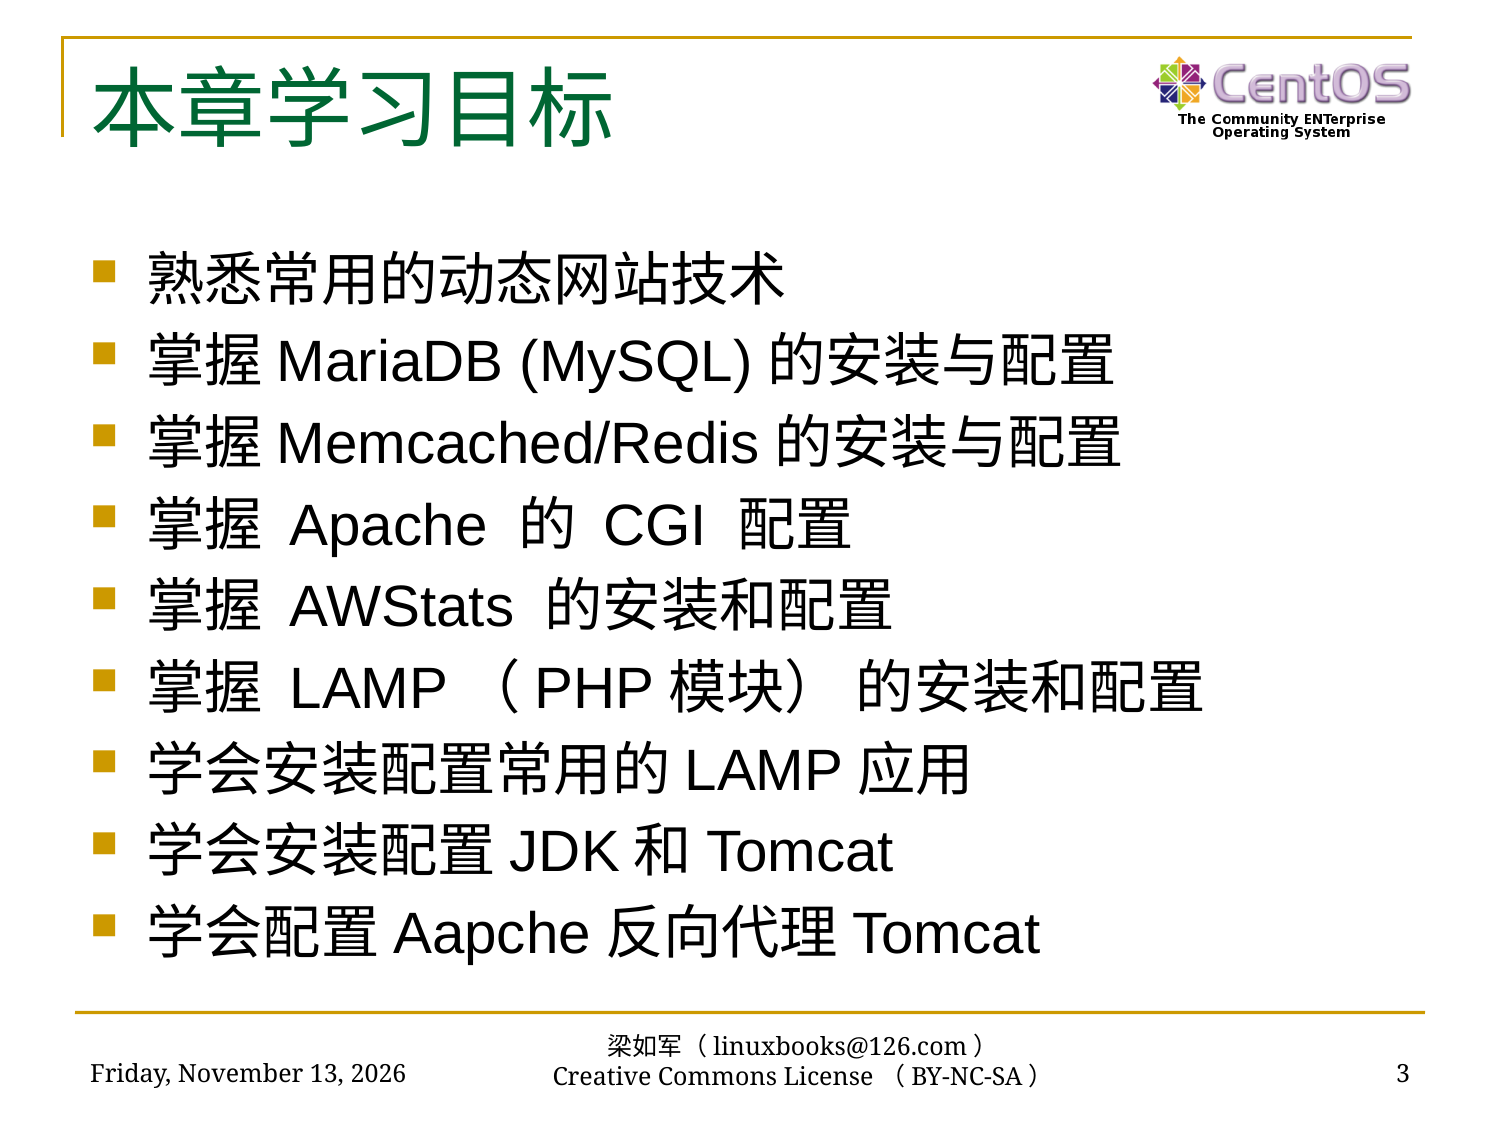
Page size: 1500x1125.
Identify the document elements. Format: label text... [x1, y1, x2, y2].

slide_number 3 [1074, 1023, 1426, 1100]
footer 梁如军（linuxbooks@126.com） Creative Commons License（BY-NC-SA） [359, 1022, 1247, 1099]
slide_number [74, 1023, 426, 1100]
list 熟悉常用的动态网站技术 掌握MariaDB (MySQL)的安装与配置 掌握Memcached/Redis的安装与配置 掌握 Apache 的 CGI 配置 掌握 AWStats 的安装和配置 掌握 LAMP（PHP模块） 的安装和配置 学会安装配置常用的LAMP应用 学会安装配置JDK和Tomcat 学会配置Aapche反向代理Tomcat [74, 234, 1426, 1006]
title 本章学习目标 [74, 45, 1426, 233]
